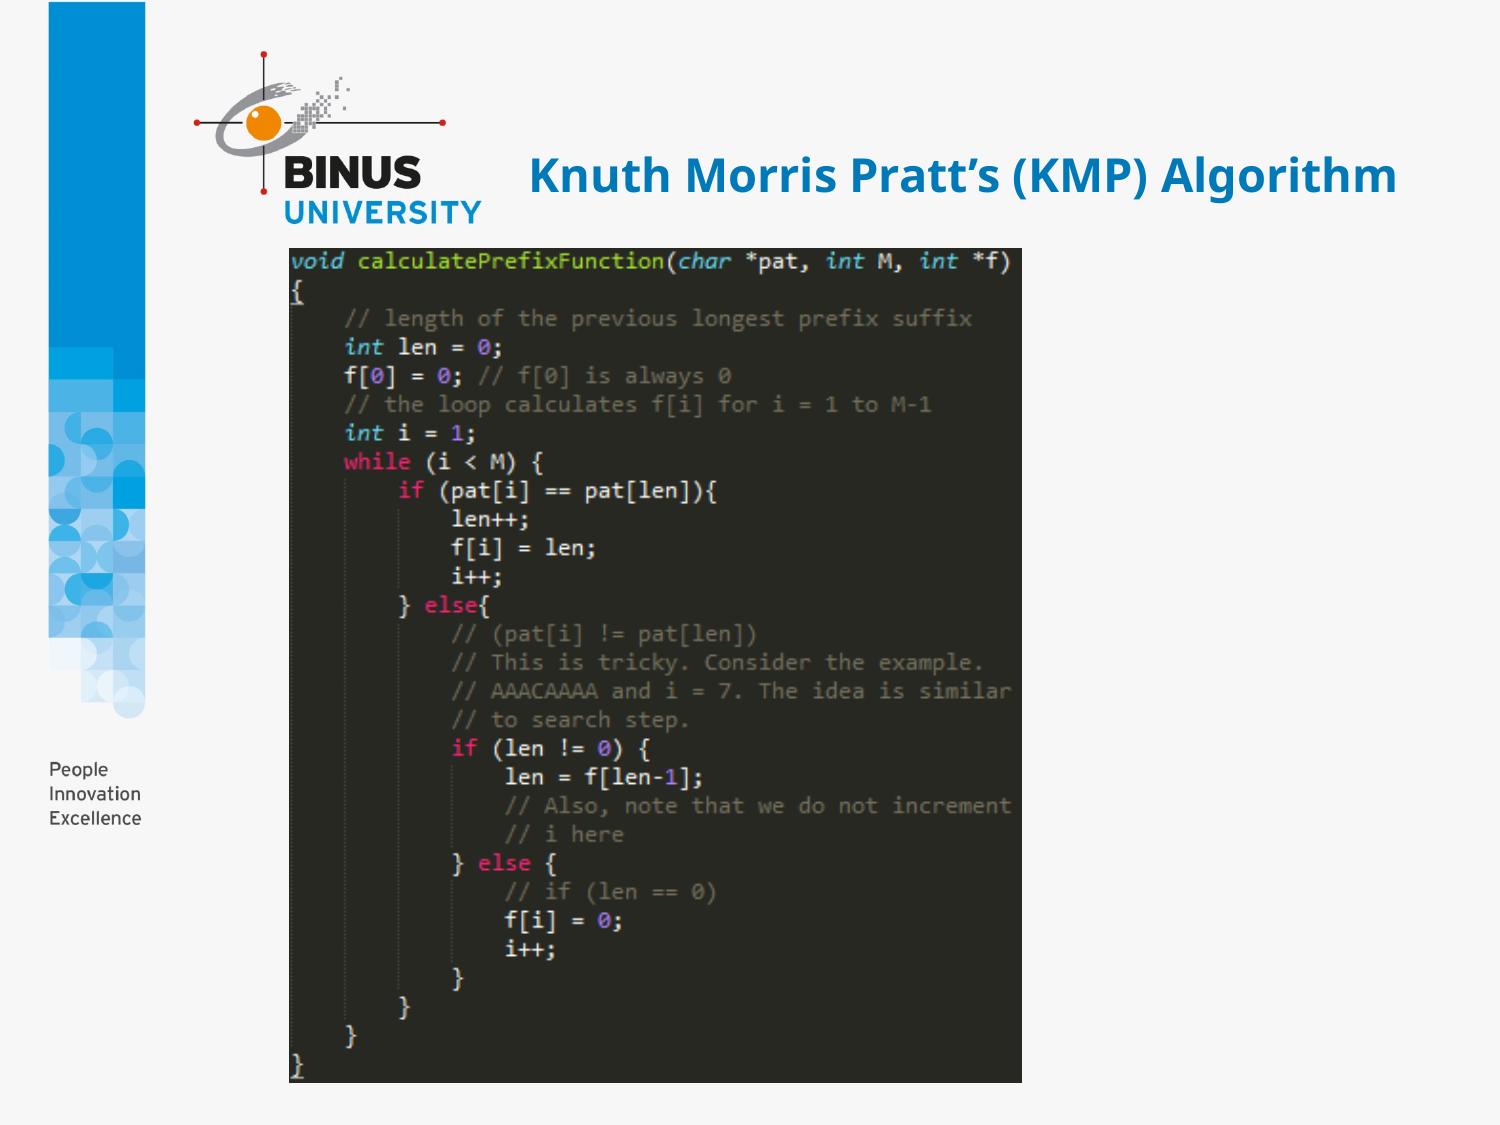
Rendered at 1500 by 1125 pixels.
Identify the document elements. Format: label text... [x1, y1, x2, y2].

title Knuth Morris Pratt’s (KMP) Algorithm [513, 125, 1430, 210]
picture [0, 0, 1500, 1083]
